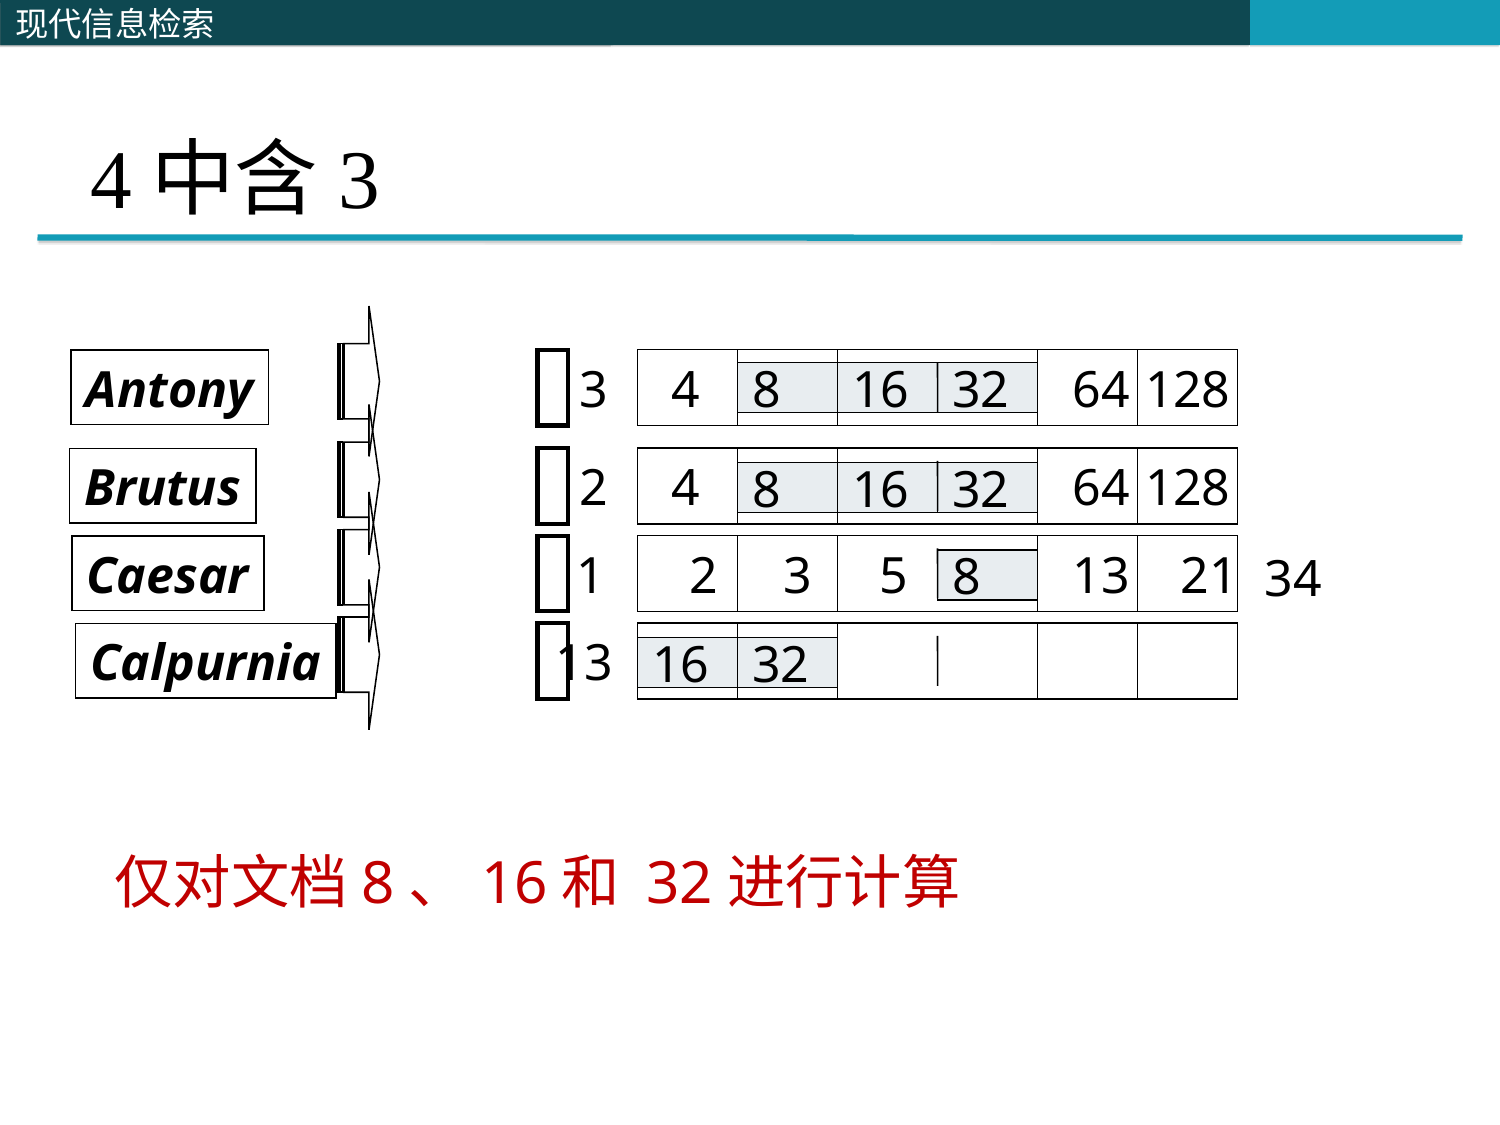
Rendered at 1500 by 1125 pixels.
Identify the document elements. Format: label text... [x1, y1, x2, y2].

text_box Caesar [71, 535, 264, 611]
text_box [537, 349, 1267, 426]
text_box [340, 579, 380, 730]
text_box Calpurnia [75, 623, 337, 699]
title 4中含3 [74, 44, 1426, 233]
text_box 仅对文档8、16和 32进行计算 [99, 837, 975, 923]
text_box Brutus [69, 448, 256, 524]
text_box [340, 433, 380, 520]
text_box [537, 447, 1330, 525]
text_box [537, 623, 1238, 700]
text_box [340, 491, 380, 608]
text_box Antony [71, 349, 269, 425]
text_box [537, 535, 1341, 615]
text_box [340, 306, 380, 457]
